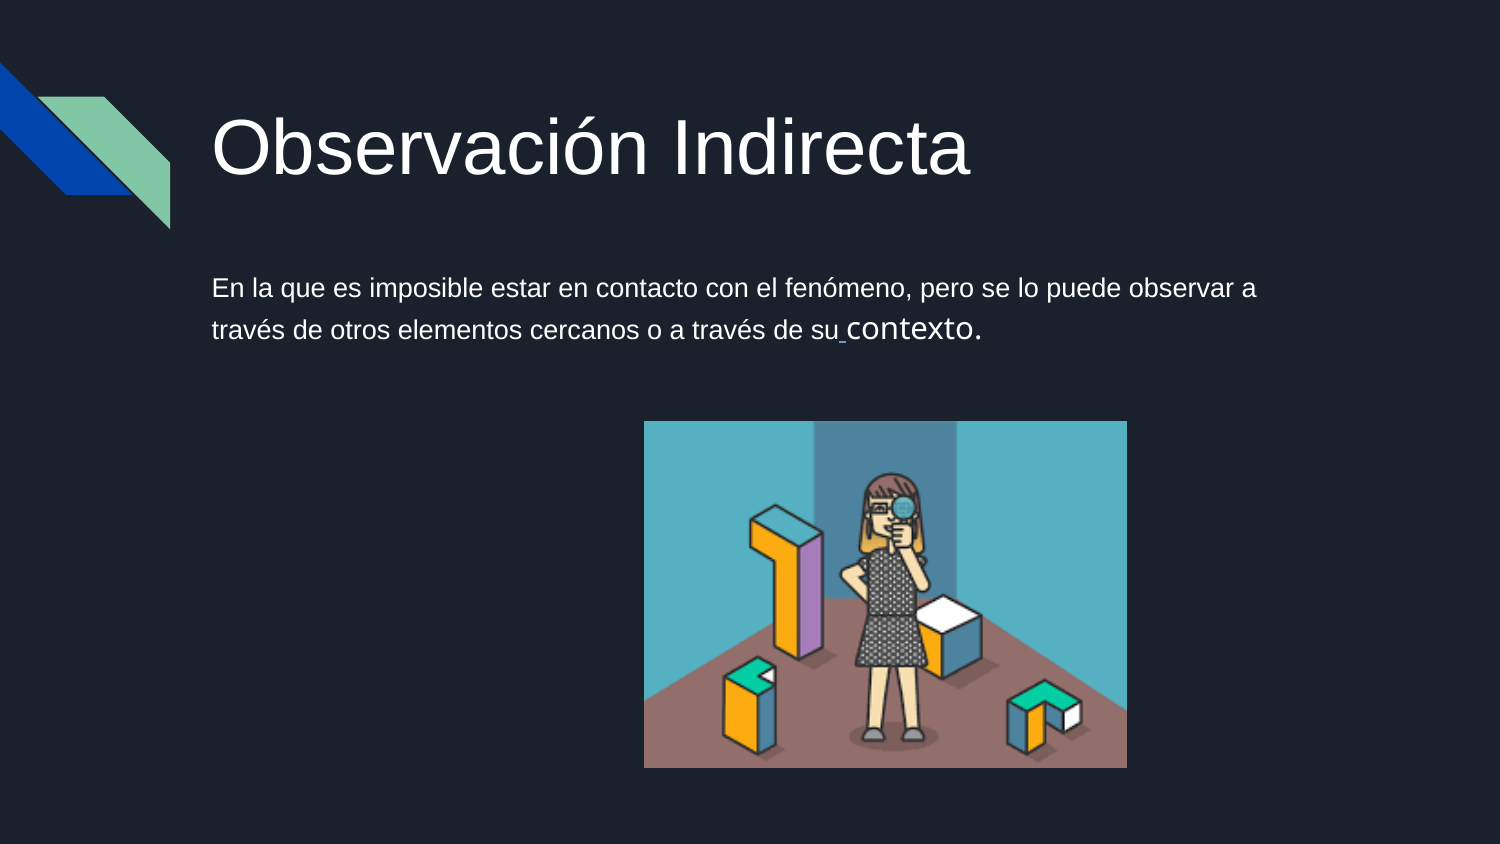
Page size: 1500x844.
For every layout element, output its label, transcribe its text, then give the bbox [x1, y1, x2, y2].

title Observación Indirecta [195, 81, 1351, 232]
picture [644, 421, 1127, 768]
list En la que es imposible estar en contacto con el fenómeno, pero se lo puede observar a través de otros elementos cercanos o a través de su contexto. [196, 250, 1350, 668]
